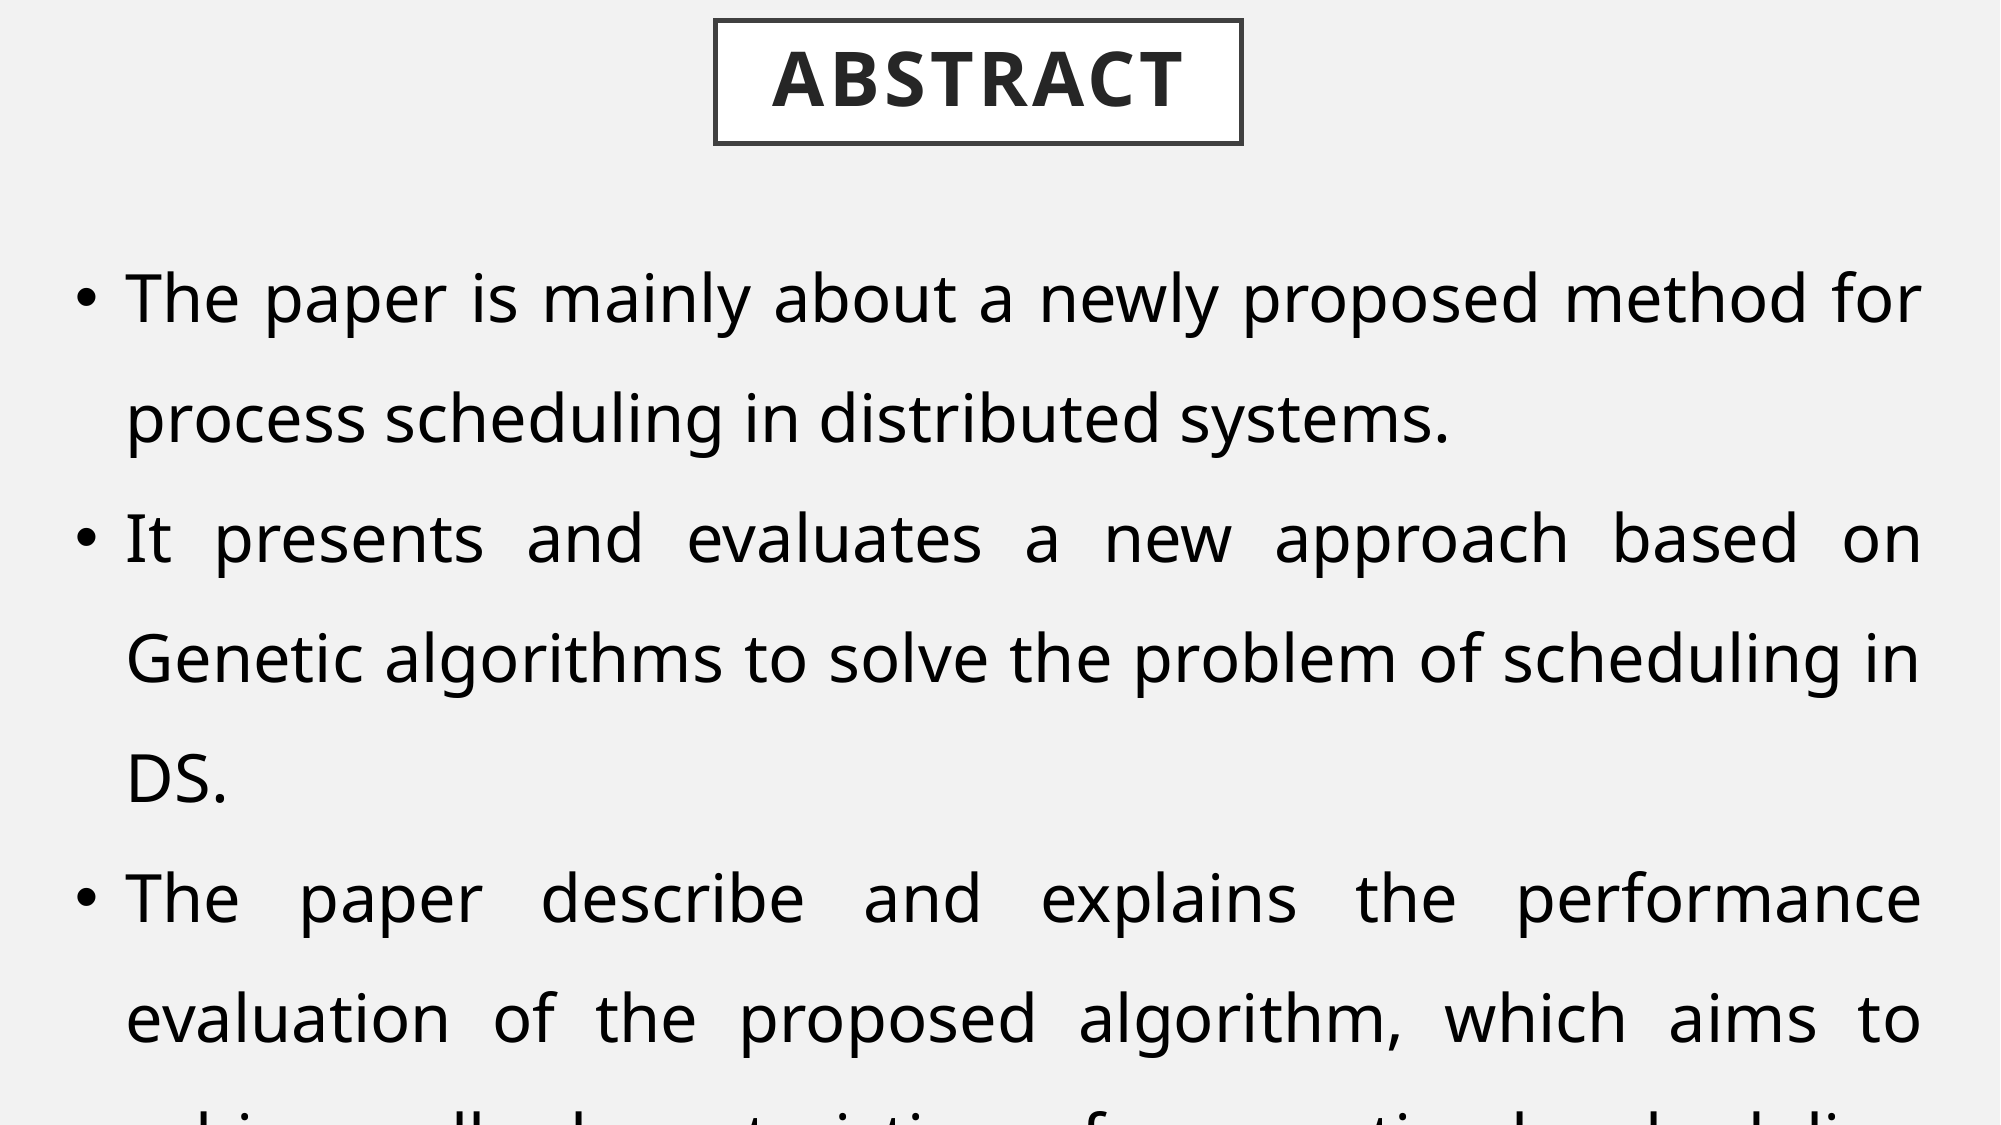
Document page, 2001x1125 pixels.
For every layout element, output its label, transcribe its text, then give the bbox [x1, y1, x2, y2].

title Abstract [713, 18, 1244, 146]
text_box The paper is mainly about a newly proposed method for process scheduling in distributed systems. It presents and evaluates a new approach based on Genetic algorithms to solve the problem of scheduling in DS. The paper describe and explains the performance evaluation of the proposed algorithm, which aims to achieve all characteristics of an optimal scheduling mechanism simultaneously. [60, 208, 1940, 1125]
